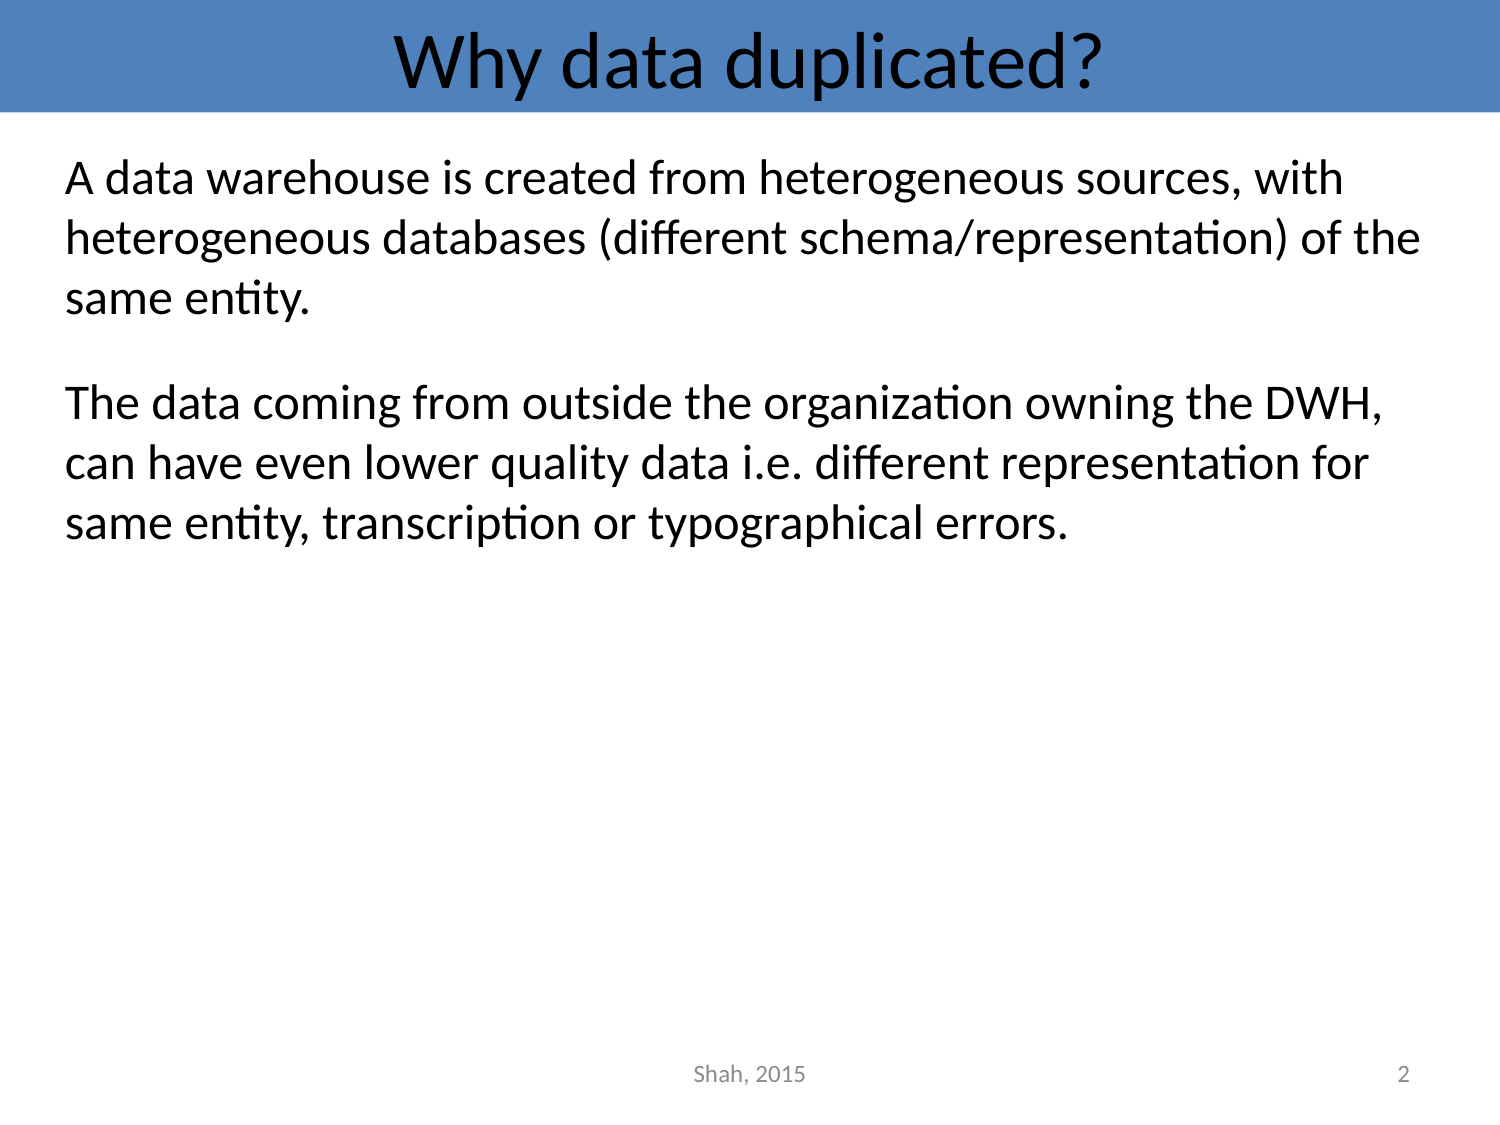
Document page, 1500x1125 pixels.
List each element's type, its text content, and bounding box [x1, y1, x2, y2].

slide_number 2 [1074, 1042, 1425, 1103]
footer Shah, 2015 [512, 1042, 988, 1103]
title Why data duplicated? [0, 0, 1500, 113]
text_box A data warehouse is created from heterogeneous sources, with heterogeneous databases (different schema/representation) of the same entity. The data coming from outside the organization owning the DWH, can have even lower quality data i.e. different representation for same entity, transcription or typographical errors. [49, 137, 1463, 643]
